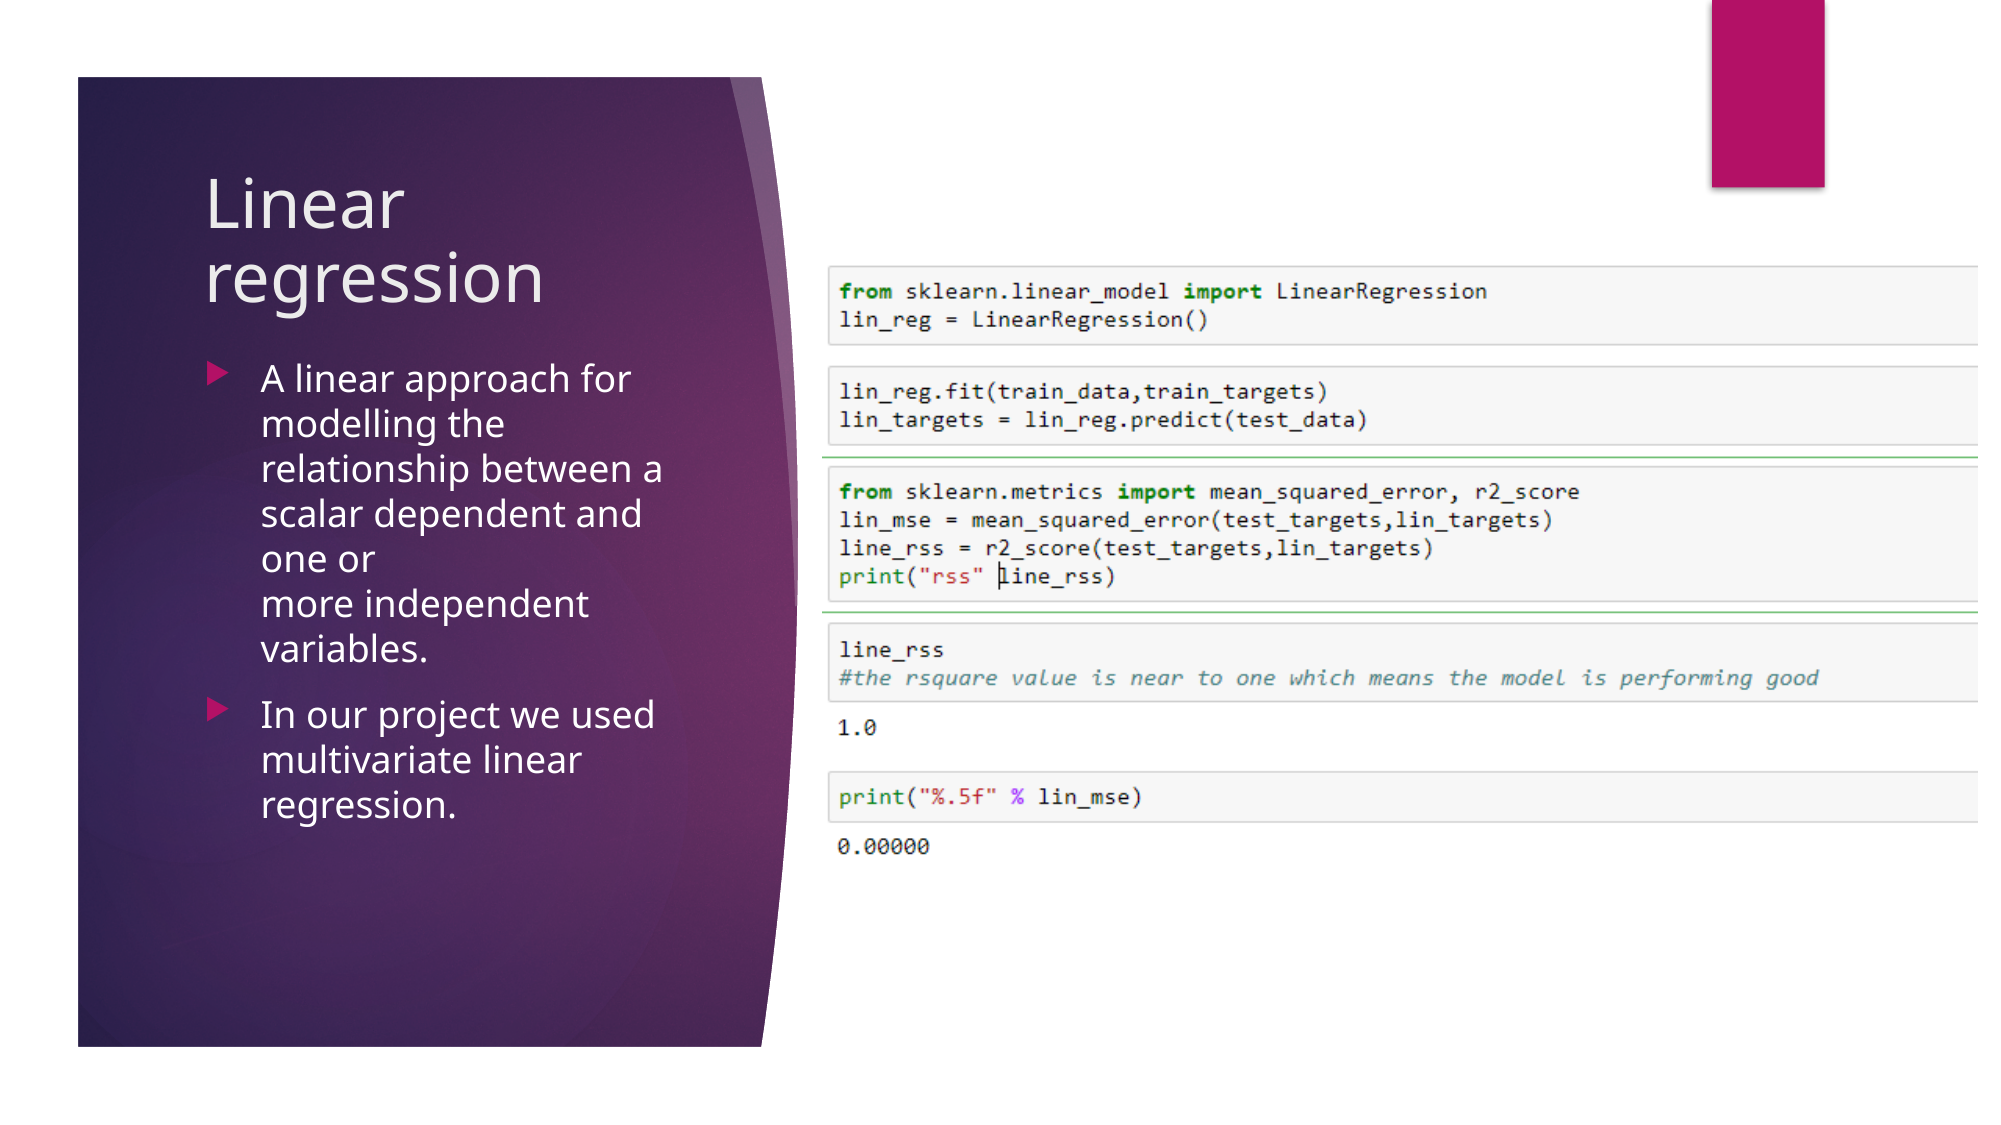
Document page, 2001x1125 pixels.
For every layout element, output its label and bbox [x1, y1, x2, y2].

text_box [0, 0, 2000, 1125]
picture [822, 255, 1978, 870]
